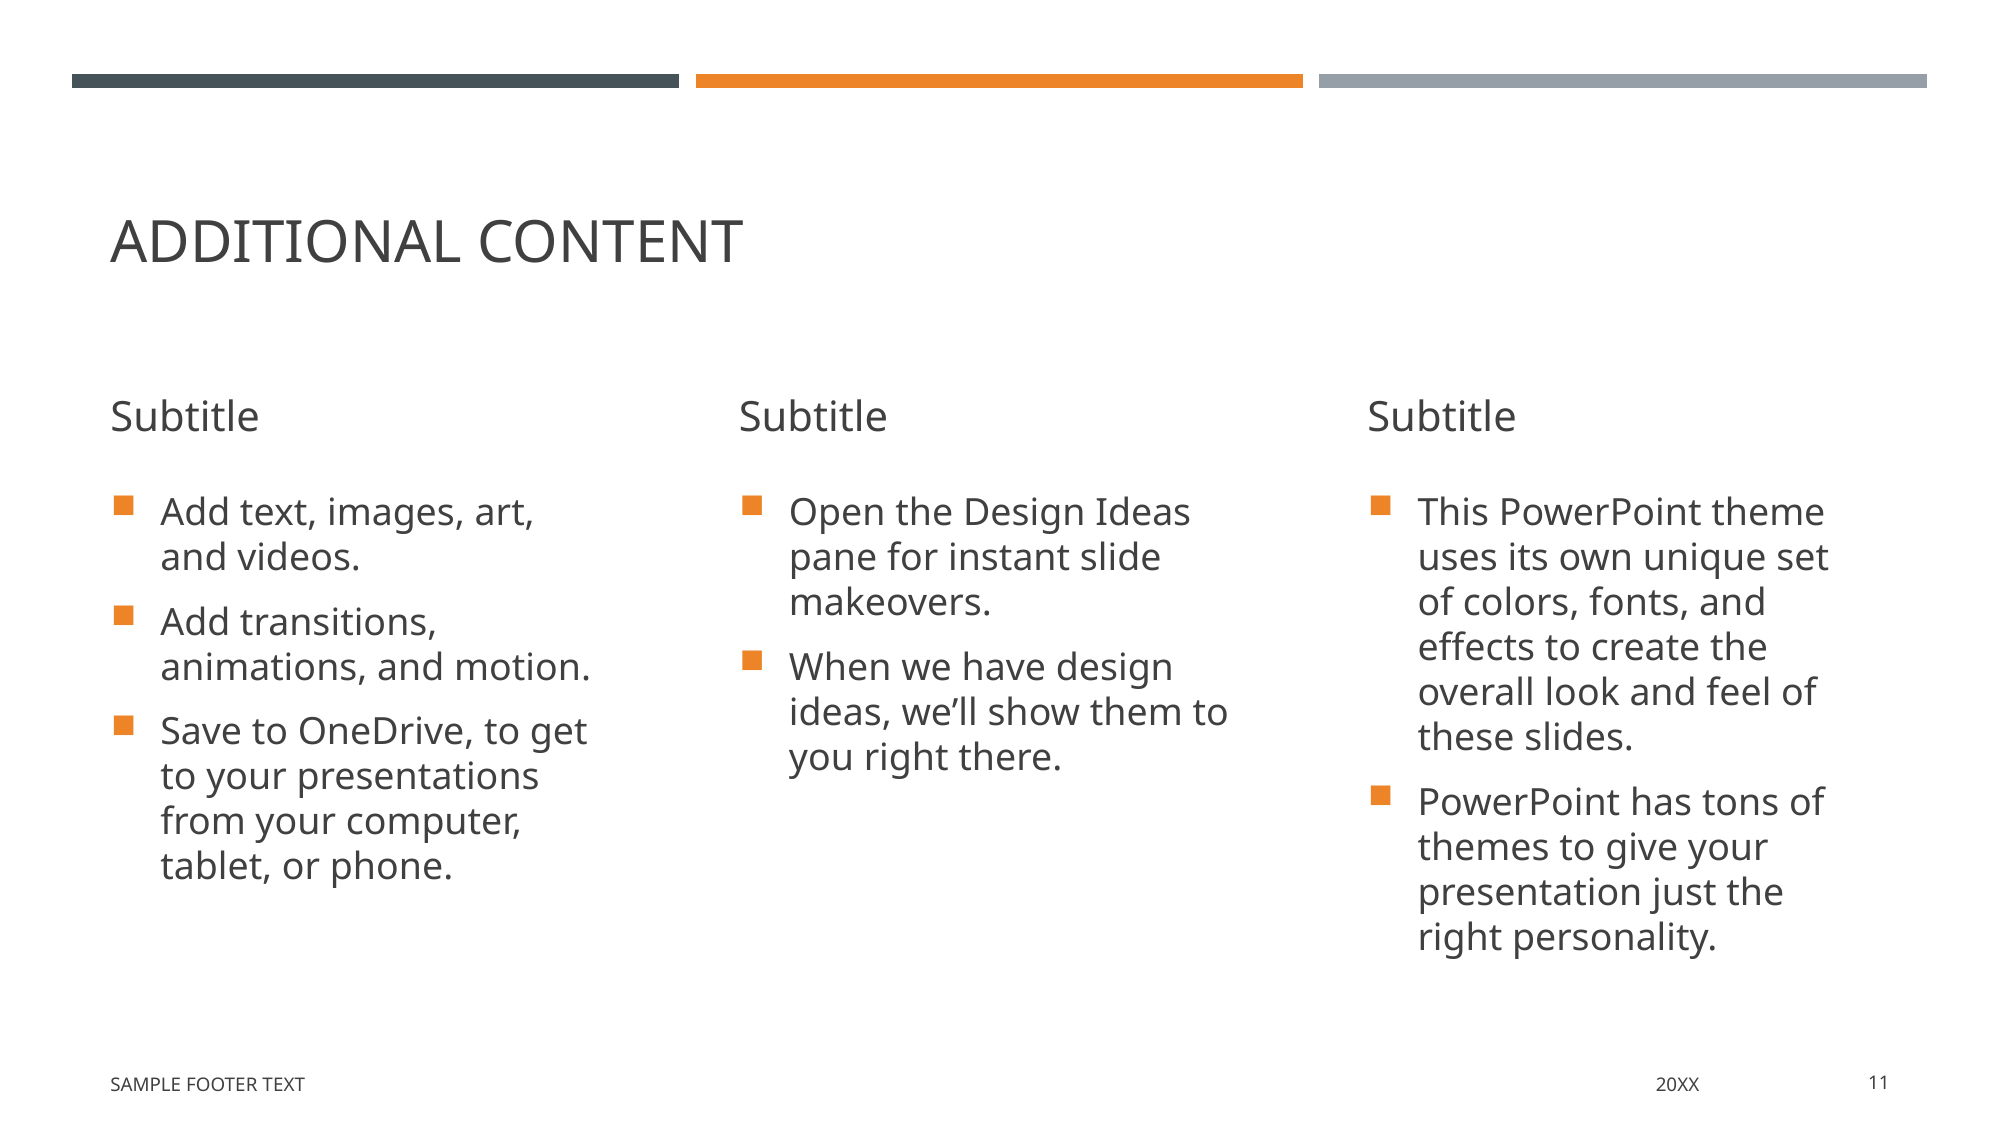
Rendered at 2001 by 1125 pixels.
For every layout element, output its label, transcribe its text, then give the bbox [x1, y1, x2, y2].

title Additional content [95, 119, 1905, 282]
list Subtitle [1352, 369, 1878, 460]
list This PowerPoint theme uses its own unique set of colors, fonts, and effects to create the overall look and feel of these slides. PowerPoint has tons of themes to give your presentation just the right personality. [1352, 479, 1878, 962]
list Subtitle [95, 369, 621, 461]
list Open the Design Ideas pane for instant slide makeovers. When we have design ideas, we’ll show them to you right there. [723, 479, 1249, 962]
list Subtitle [723, 369, 1249, 460]
list Add text, images, art, and videos. Add transitions, animations, and motion. Save to OneDrive, to get to your presentations from your computer, tablet, or phone. [95, 479, 621, 962]
slide_number 11 [1732, 1053, 1905, 1114]
slide_number 20XX [1247, 1053, 1715, 1114]
footer Sample Footer Text [95, 1053, 1230, 1114]
